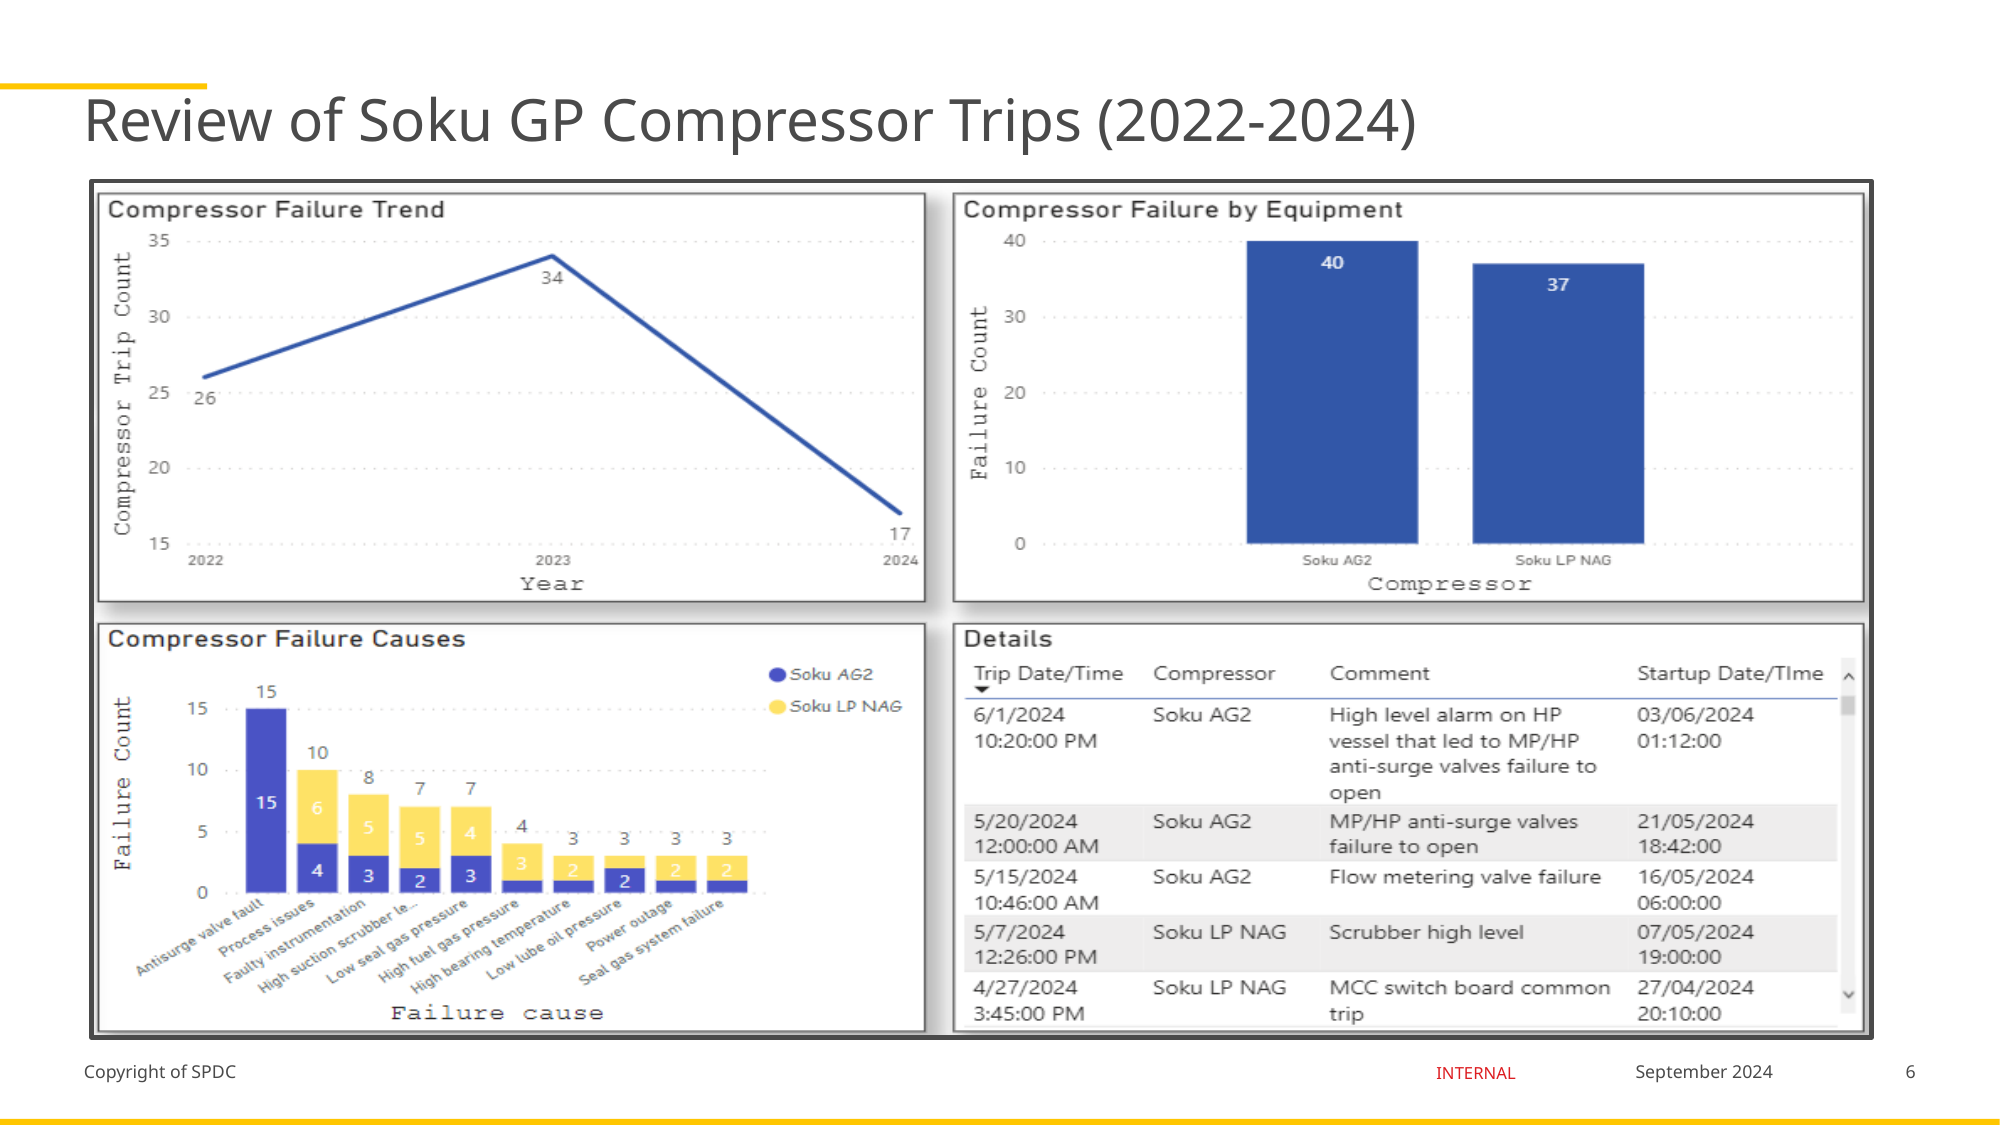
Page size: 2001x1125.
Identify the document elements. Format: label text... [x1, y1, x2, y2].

slide_number 6 [1857, 1060, 1917, 1101]
title Review of Soku GP Compressor Trips (2022-2024) [83, 90, 1917, 224]
picture [93, 182, 1870, 1036]
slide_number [1586, 1060, 1823, 1101]
